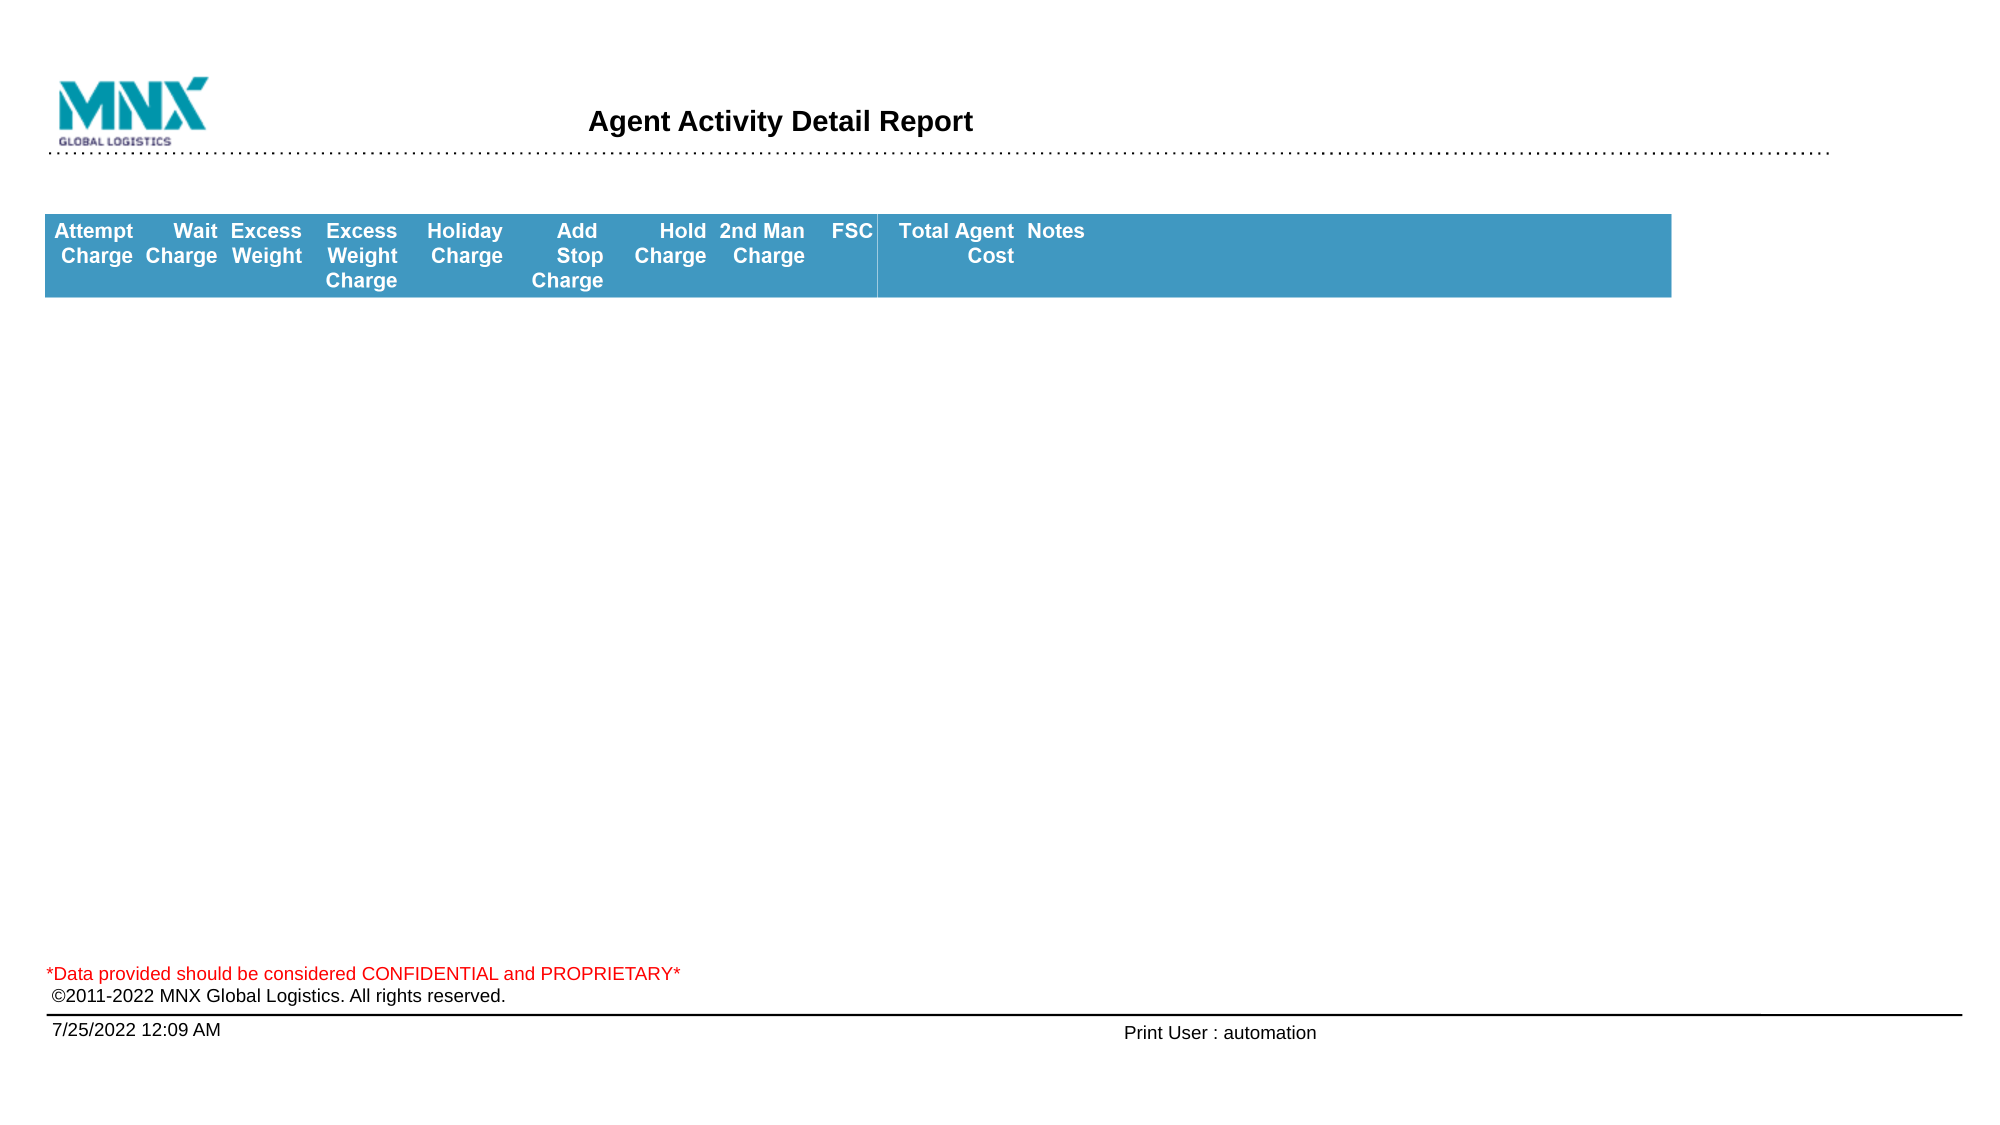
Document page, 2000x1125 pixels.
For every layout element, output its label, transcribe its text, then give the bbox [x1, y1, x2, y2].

text_box Print User : automation [979, 1020, 1462, 1050]
text_box 7/25/2022 12:09 AM [52, 1017, 351, 1050]
text_box ©2011-2022 MNX Global Logistics. All rights reserved. [46, 983, 1687, 1005]
text_box Agent Activity Detail Report [352, 98, 1210, 141]
text_box *Data provided should be considered CONFIDENTIAL and PROPRIETARY* [46, 962, 1687, 983]
picture [44, 214, 1672, 335]
picture [44, 74, 256, 148]
